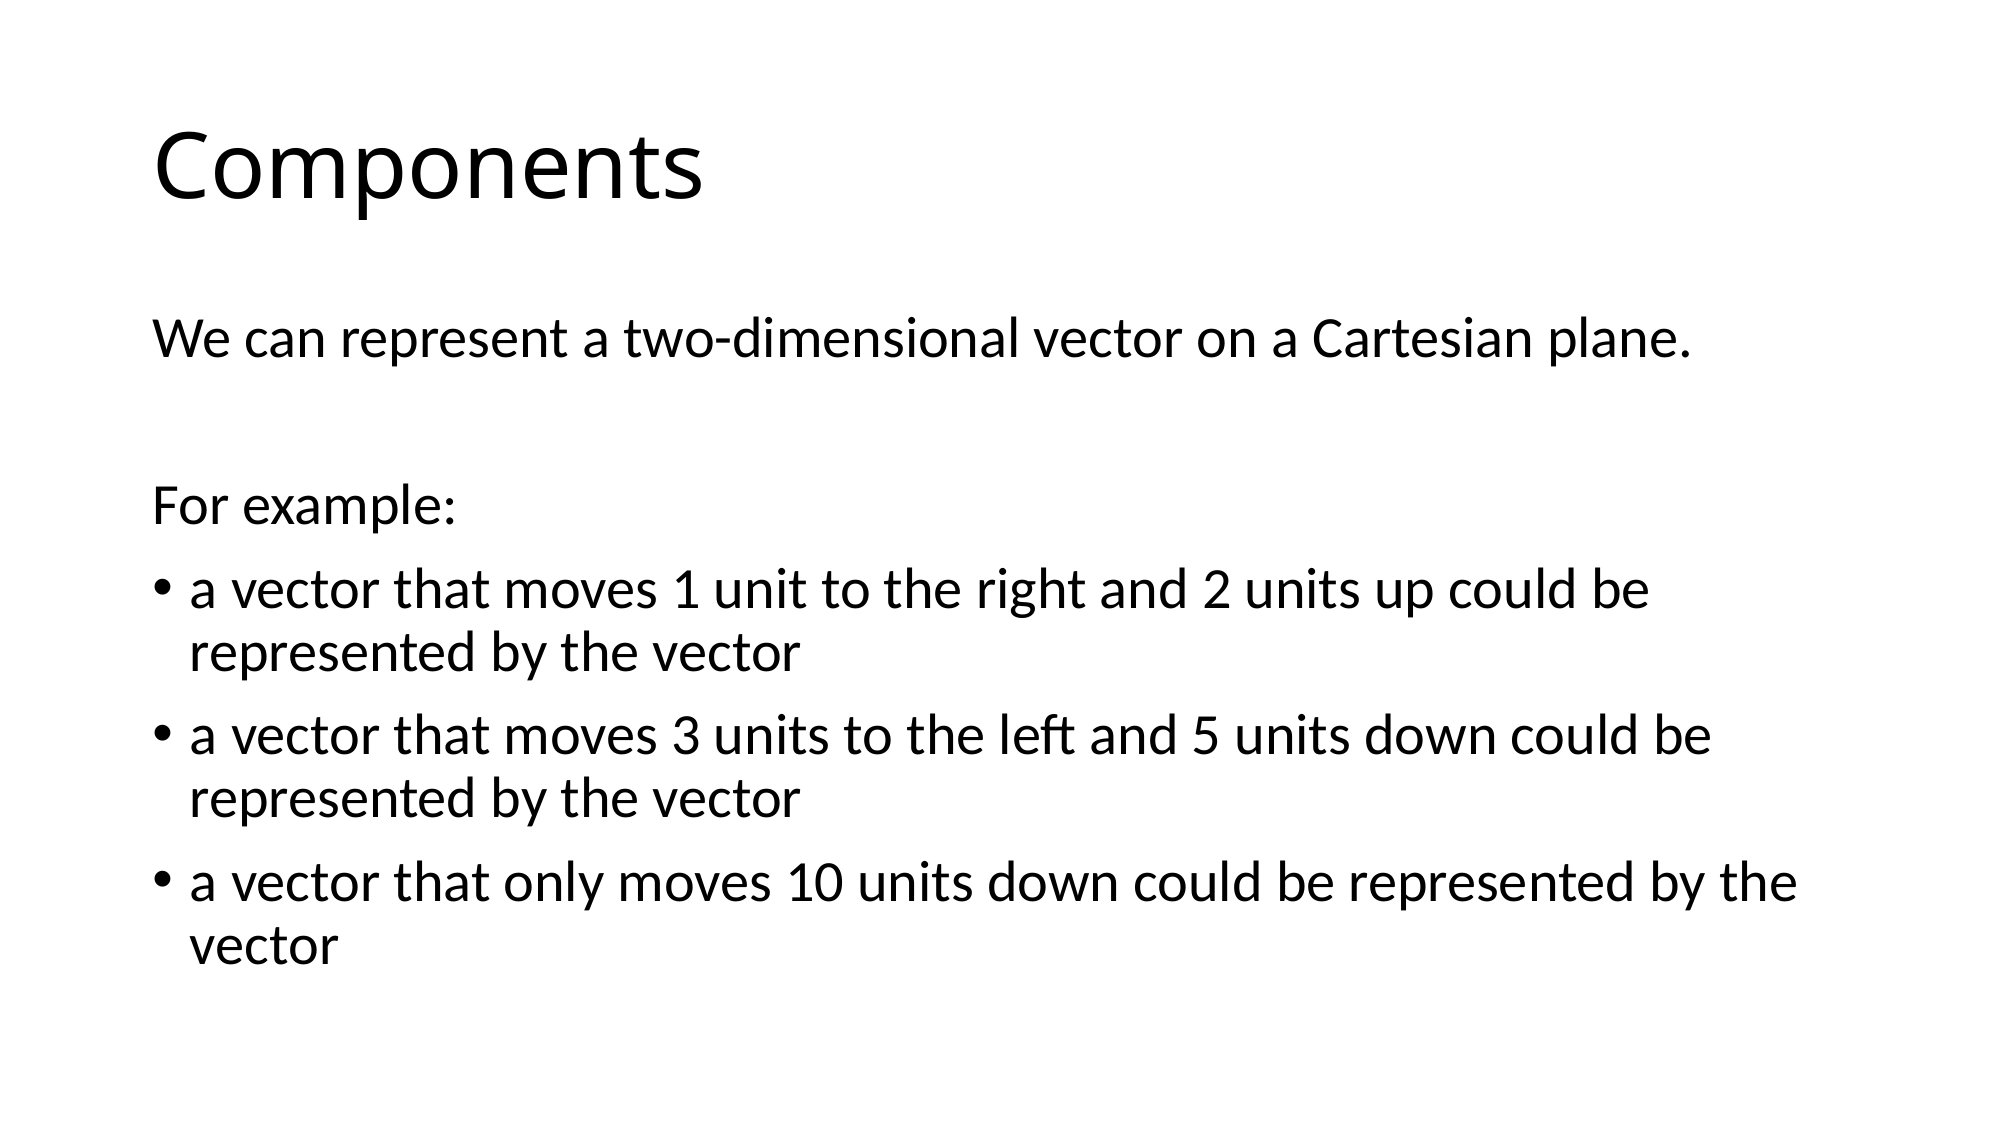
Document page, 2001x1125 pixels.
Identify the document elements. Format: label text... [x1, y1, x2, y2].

title Components [137, 59, 1863, 278]
